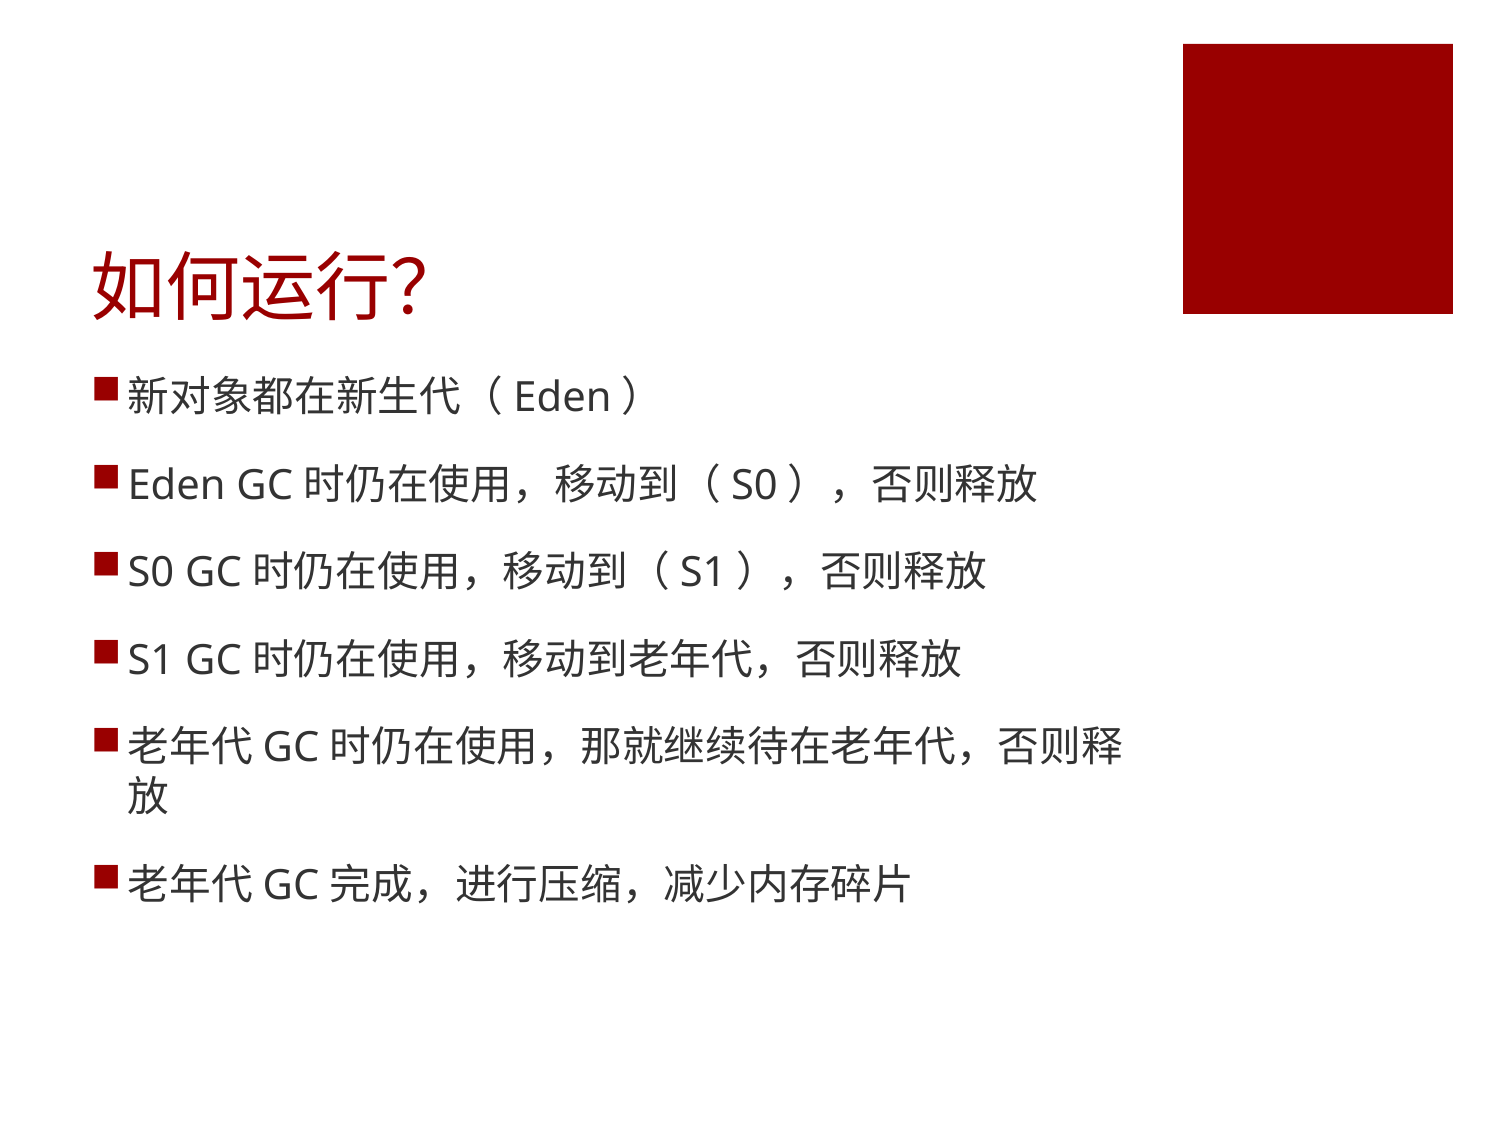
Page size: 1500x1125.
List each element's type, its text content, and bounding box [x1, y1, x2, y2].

list 新对象都在新生代（Eden） Eden GC时仍在使用，移动到（S0），否则释放 S0 GC时仍在使用，移动到（S1），否则释放 S1 GC时仍在使用，移动到老年代，否则释放 老年代GC时仍在使用，那就继续待在老年代，否则释放 老年代GC完成，进行压缩，减少内存碎片 [75, 362, 1143, 1005]
title 如何运行？ [75, 149, 1143, 338]
